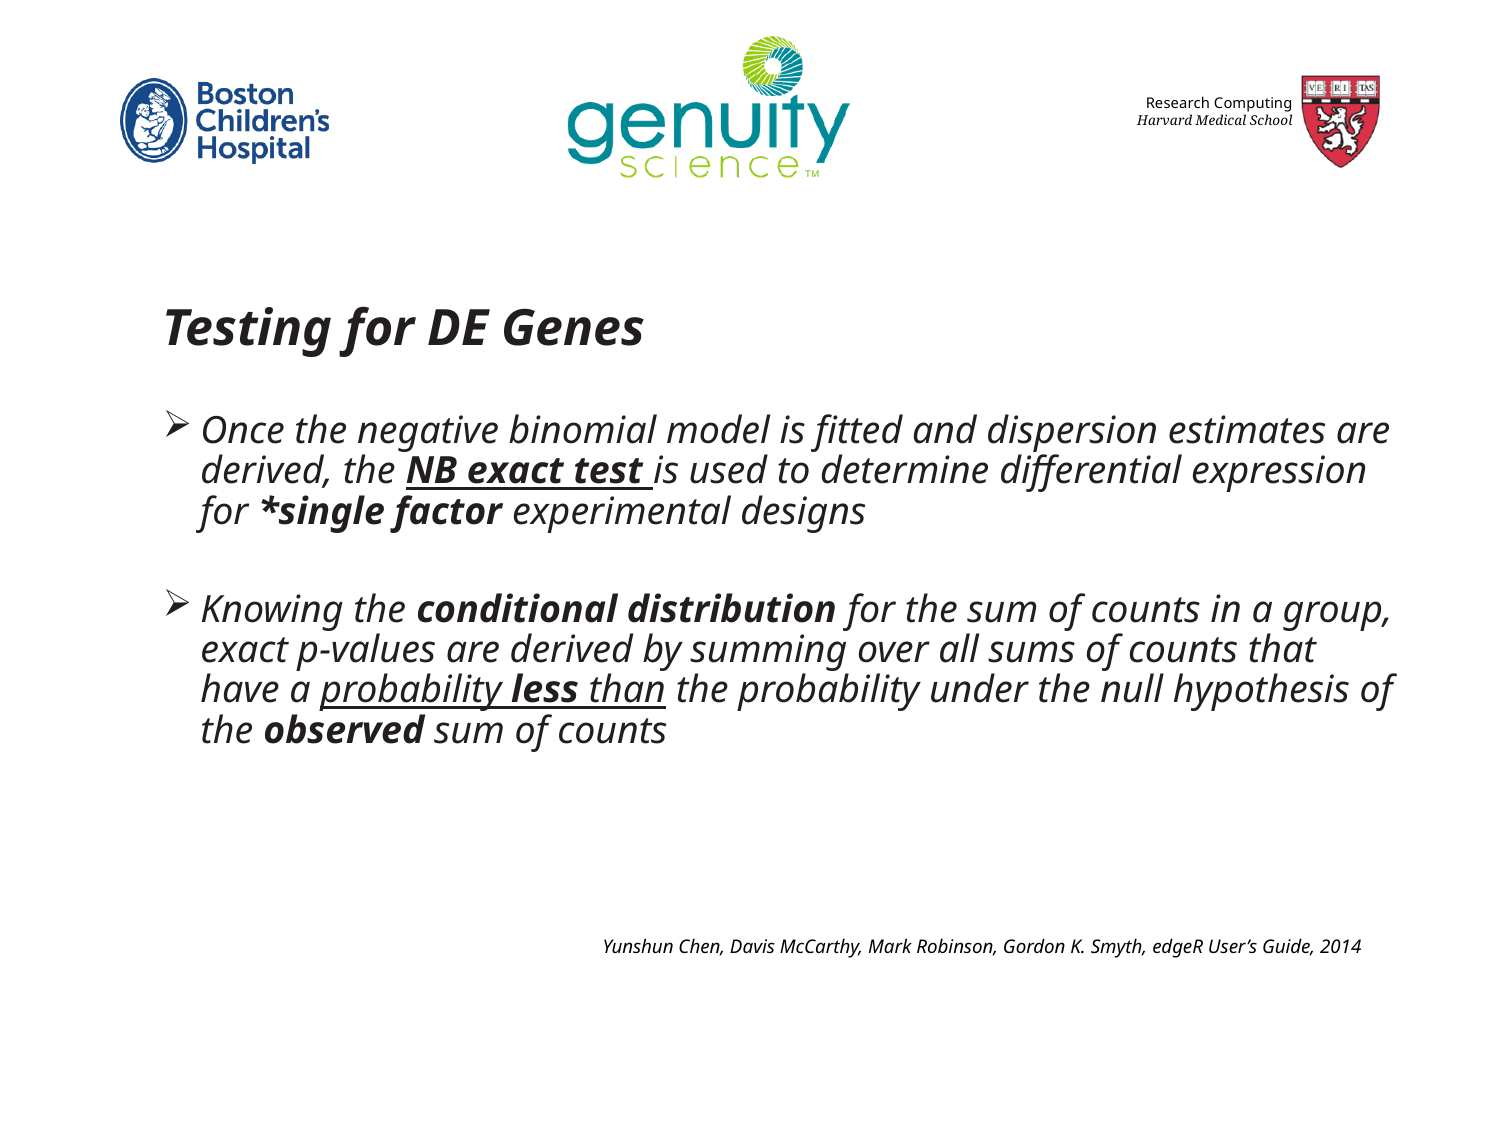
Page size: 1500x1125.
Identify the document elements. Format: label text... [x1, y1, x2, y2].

picture [120, 78, 329, 164]
picture [558, 32, 856, 190]
text_box Testing for DE Genes Once the negative binomial model is fitted and dispersion estimates are derived, the NB exact test is used to determine differential expression for *single factor experimental designs Knowing the conditional distribution for the sum of counts in a group, exact p-values are derived by summing over all sums of counts that have a probability less than the probability under the null hypothesis of the observed sum of counts [148, 294, 1412, 831]
text_box Yunshun Chen, Davis McCarthy, Mark Robinson, Gordon K. Smyth, edgeR User’s Guide, 2014 [463, 927, 1500, 965]
picture [1301, 75, 1380, 168]
